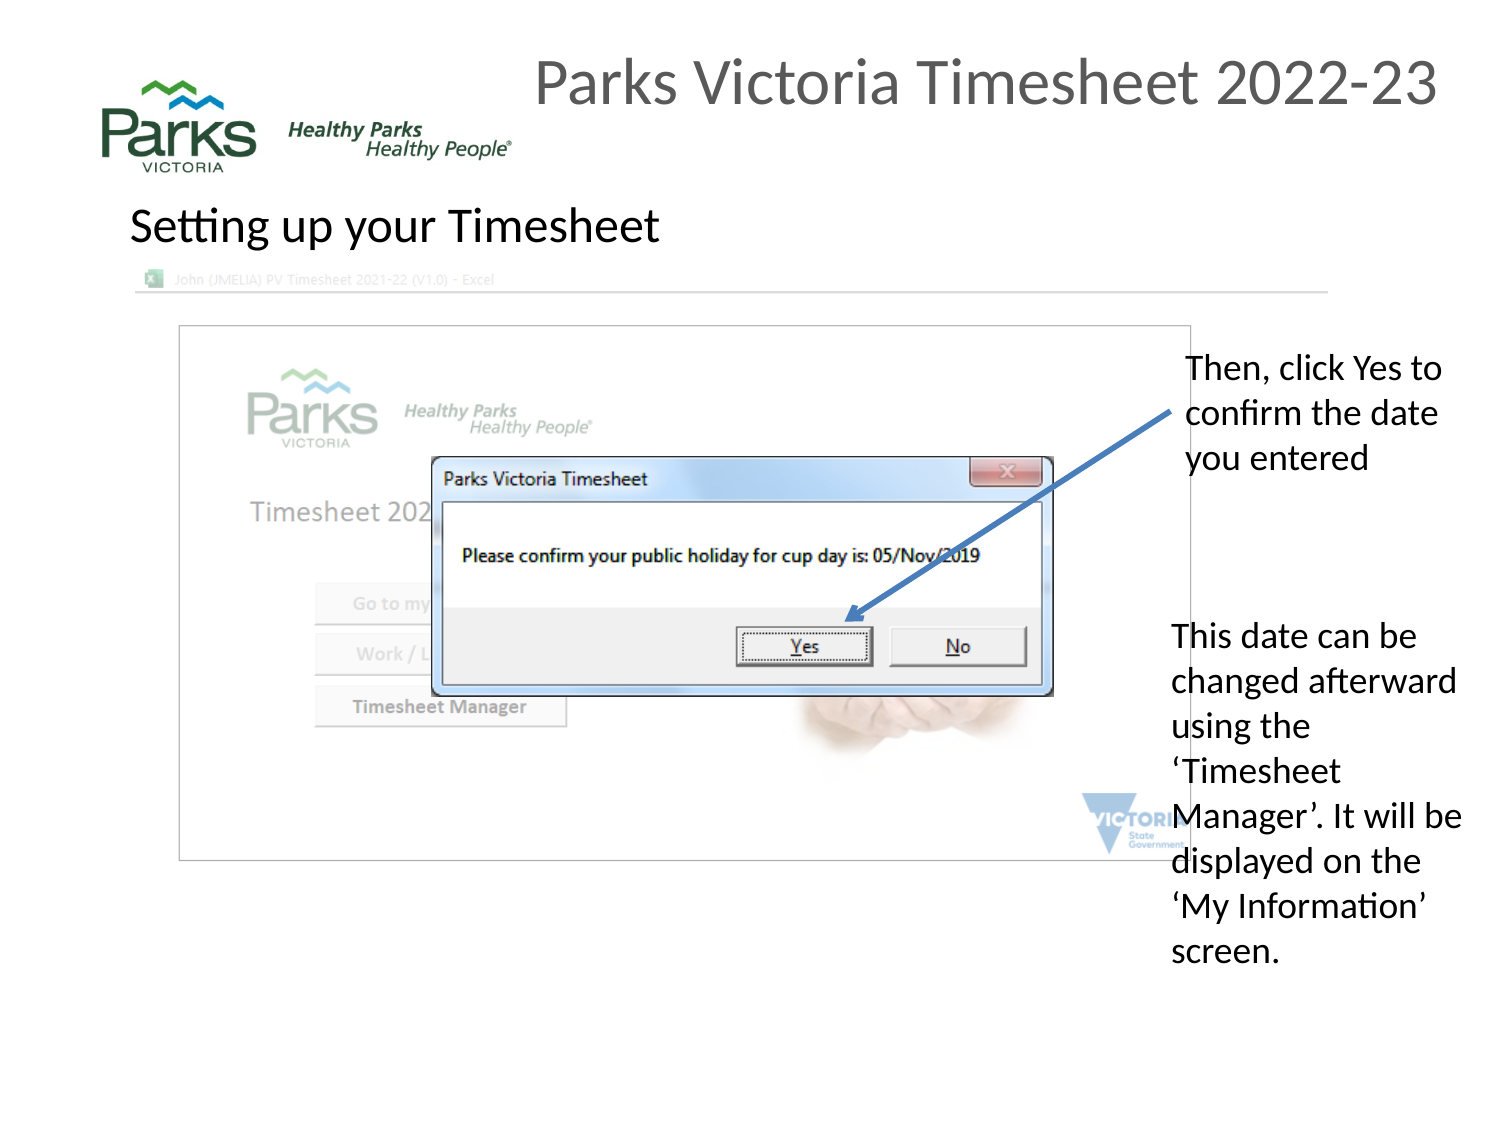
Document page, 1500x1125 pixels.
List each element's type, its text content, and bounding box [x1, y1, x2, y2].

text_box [844, 410, 1171, 622]
picture [135, 266, 1329, 940]
picture [100, 78, 513, 174]
text_box This date can be changed afterward using the ‘Timesheet Manager’. It will be displayed on the ‘My Information’ screen. [1156, 603, 1480, 979]
text_box Setting up your Timesheet [99, 185, 691, 261]
text_box Then, click Yes to confirm the date you entered [1332, 335, 1491, 485]
text_box Parks Victoria Timesheet 2022-23 [513, 30, 1459, 149]
